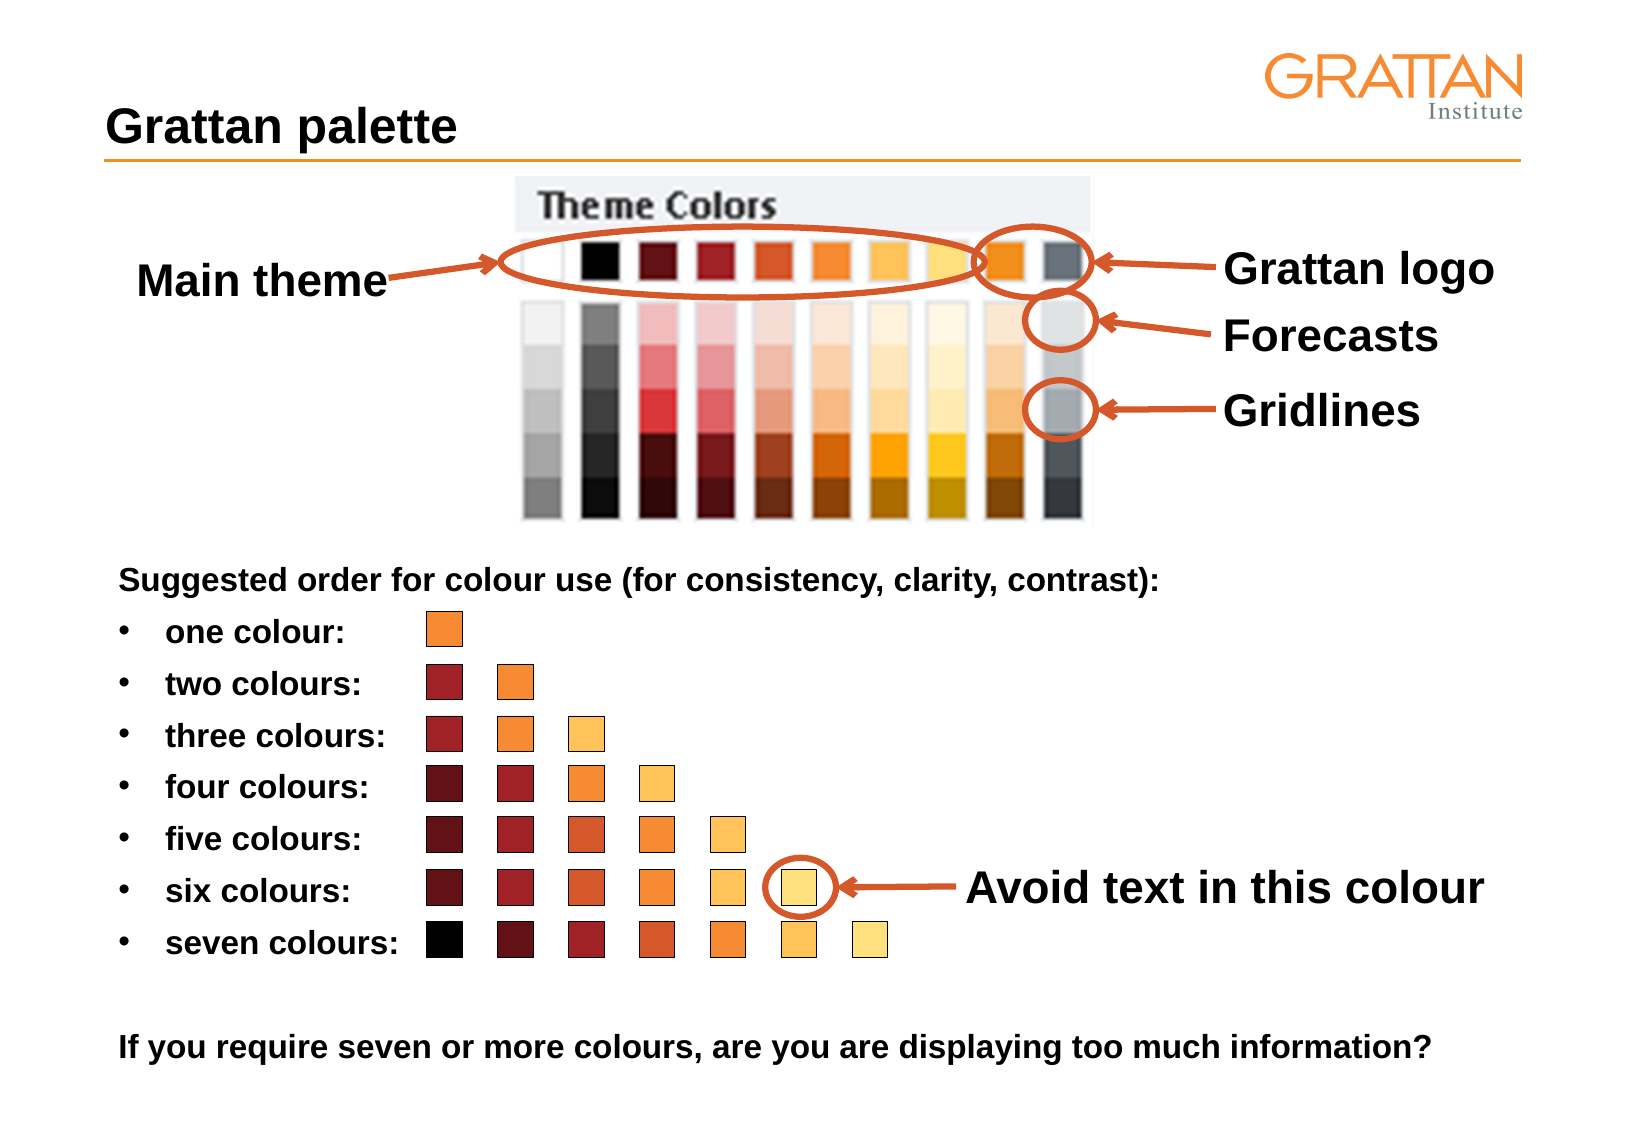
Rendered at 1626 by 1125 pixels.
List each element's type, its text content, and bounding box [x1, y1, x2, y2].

picture [514, 176, 1094, 525]
text_box [500, 252, 509, 272]
text_box Main theme [136, 250, 389, 306]
picture [1264, 53, 1522, 120]
text_box Grattan logo [1223, 238, 1496, 294]
text_box [497, 816, 533, 853]
text_box [710, 921, 746, 957]
text_box [426, 611, 462, 647]
text_box [568, 869, 604, 905]
text_box [568, 816, 604, 853]
text_box [568, 921, 604, 957]
text_box [639, 921, 675, 957]
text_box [389, 261, 501, 279]
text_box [1095, 320, 1212, 335]
text_box [851, 921, 888, 957]
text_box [1091, 261, 1217, 268]
text_box [426, 664, 462, 700]
text_box [426, 921, 462, 957]
text_box [639, 765, 675, 802]
list Suggested order for colour use (for consistency, clarity, contrast): one colour: two colours: three colours: four colours: five colours: six colours: seven colours: If you require seven or more colours, are you are displaying too much information? [103, 538, 1522, 1125]
text_box Gridlines [1222, 380, 1422, 436]
text_box [497, 664, 533, 700]
text_box [426, 869, 462, 905]
text_box Grattan palette [105, 93, 459, 154]
text_box [639, 869, 675, 905]
text_box [710, 869, 746, 905]
text_box [765, 857, 836, 917]
text_box [426, 715, 462, 752]
text_box Forecasts [1222, 306, 1440, 362]
text_box [639, 816, 675, 853]
text_box [426, 816, 462, 853]
text_box [781, 921, 817, 957]
text_box [497, 921, 533, 957]
text_box [568, 765, 604, 802]
text_box [568, 715, 604, 752]
text_box [497, 715, 533, 752]
text_box [426, 765, 462, 802]
text_box Avoid text in this colour [964, 857, 1486, 913]
text_box [497, 765, 533, 802]
text_box [497, 869, 533, 905]
text_box [710, 816, 746, 853]
